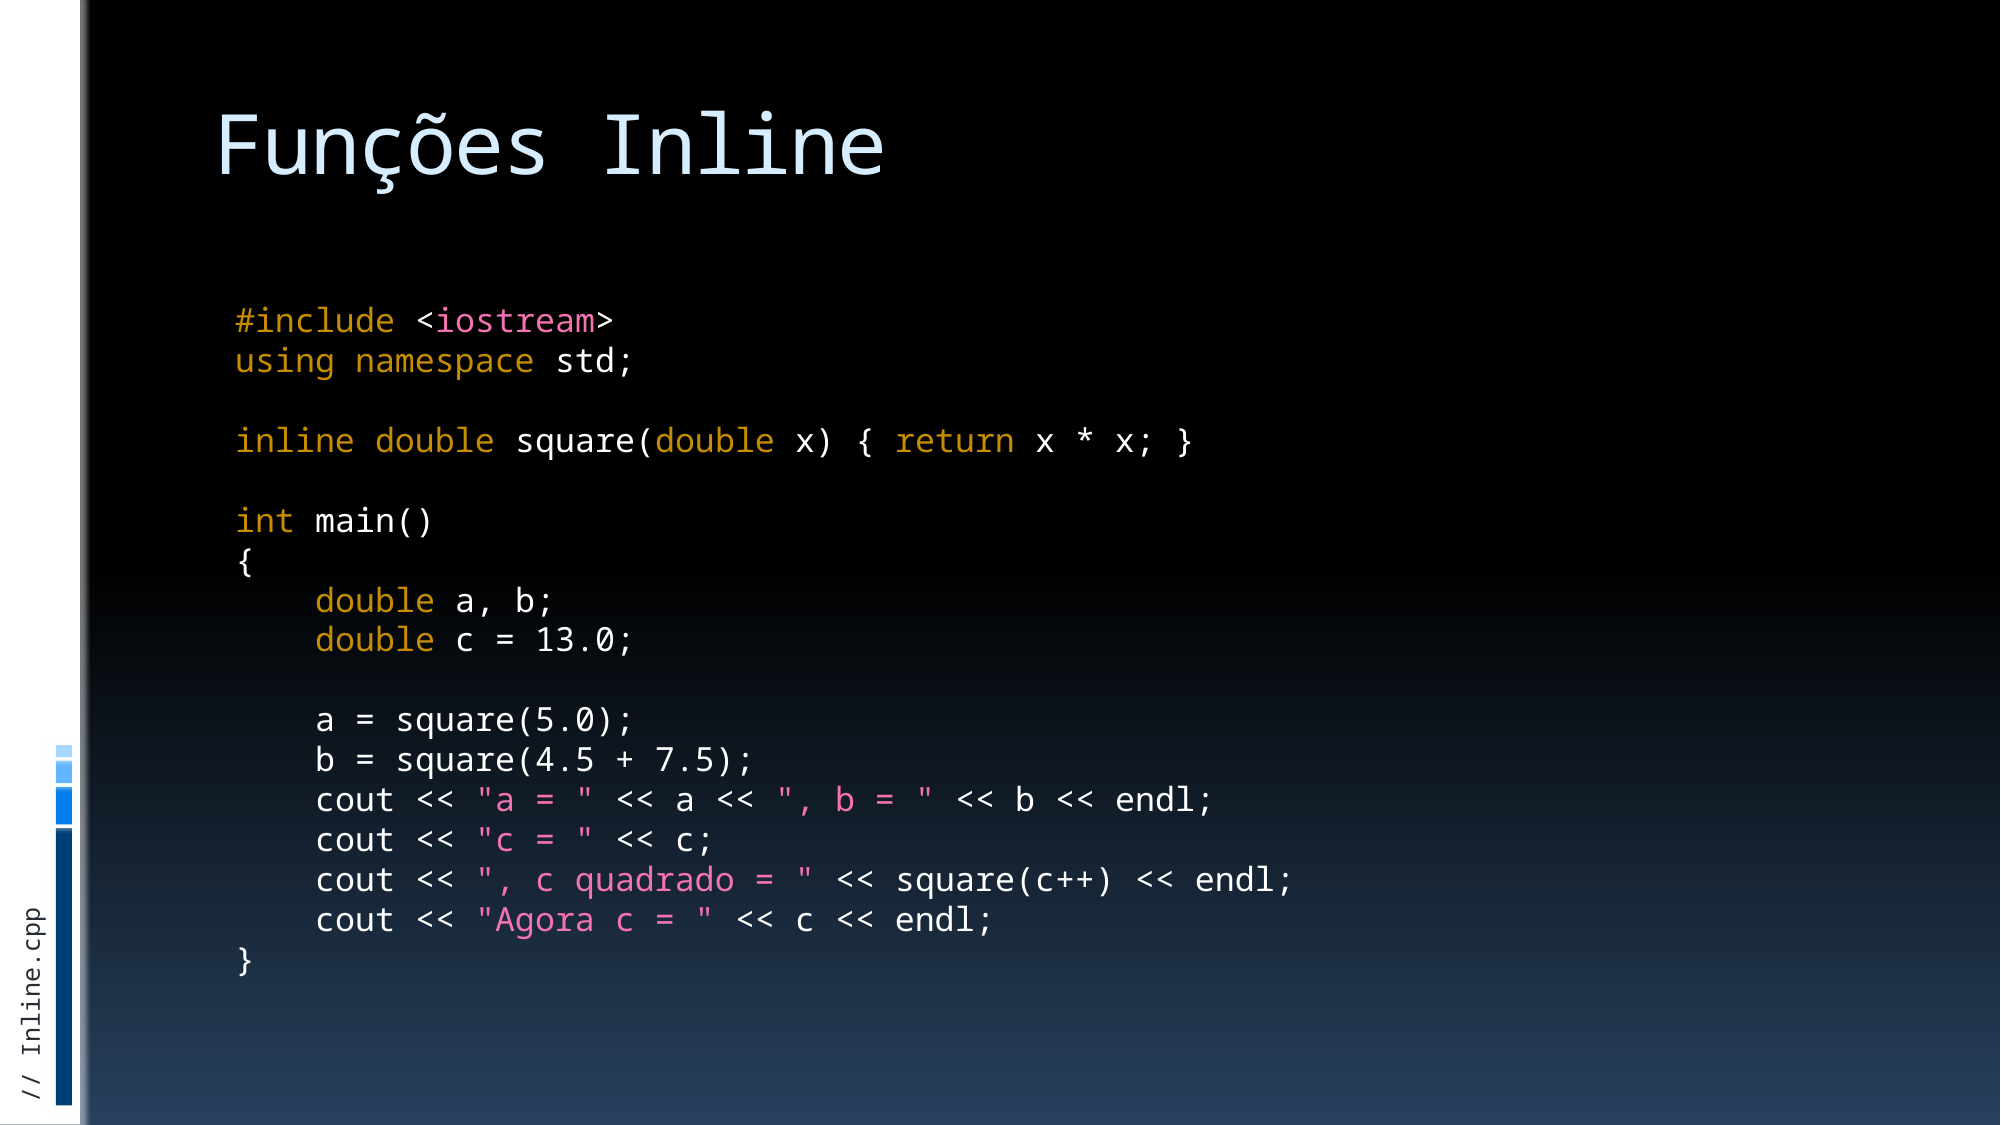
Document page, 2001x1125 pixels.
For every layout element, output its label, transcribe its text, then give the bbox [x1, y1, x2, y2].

text_box #include <iostream> using namespace std; inline double square(double x) { return x * x; } int main() { double a, b; double c = 13.0; a = square(5.0); b = square(4.5 + 7.5); cout << "a = " << a << ", b = " << b << endl; cout << "c = " << c; cout << ", c quadrado = " << square(c++) << endl; cout << "Agora c = " << c << endl; } [220, 291, 1900, 986]
text_box // Inline.cpp [7, 822, 53, 1118]
title Funções Inline [200, 83, 1900, 234]
